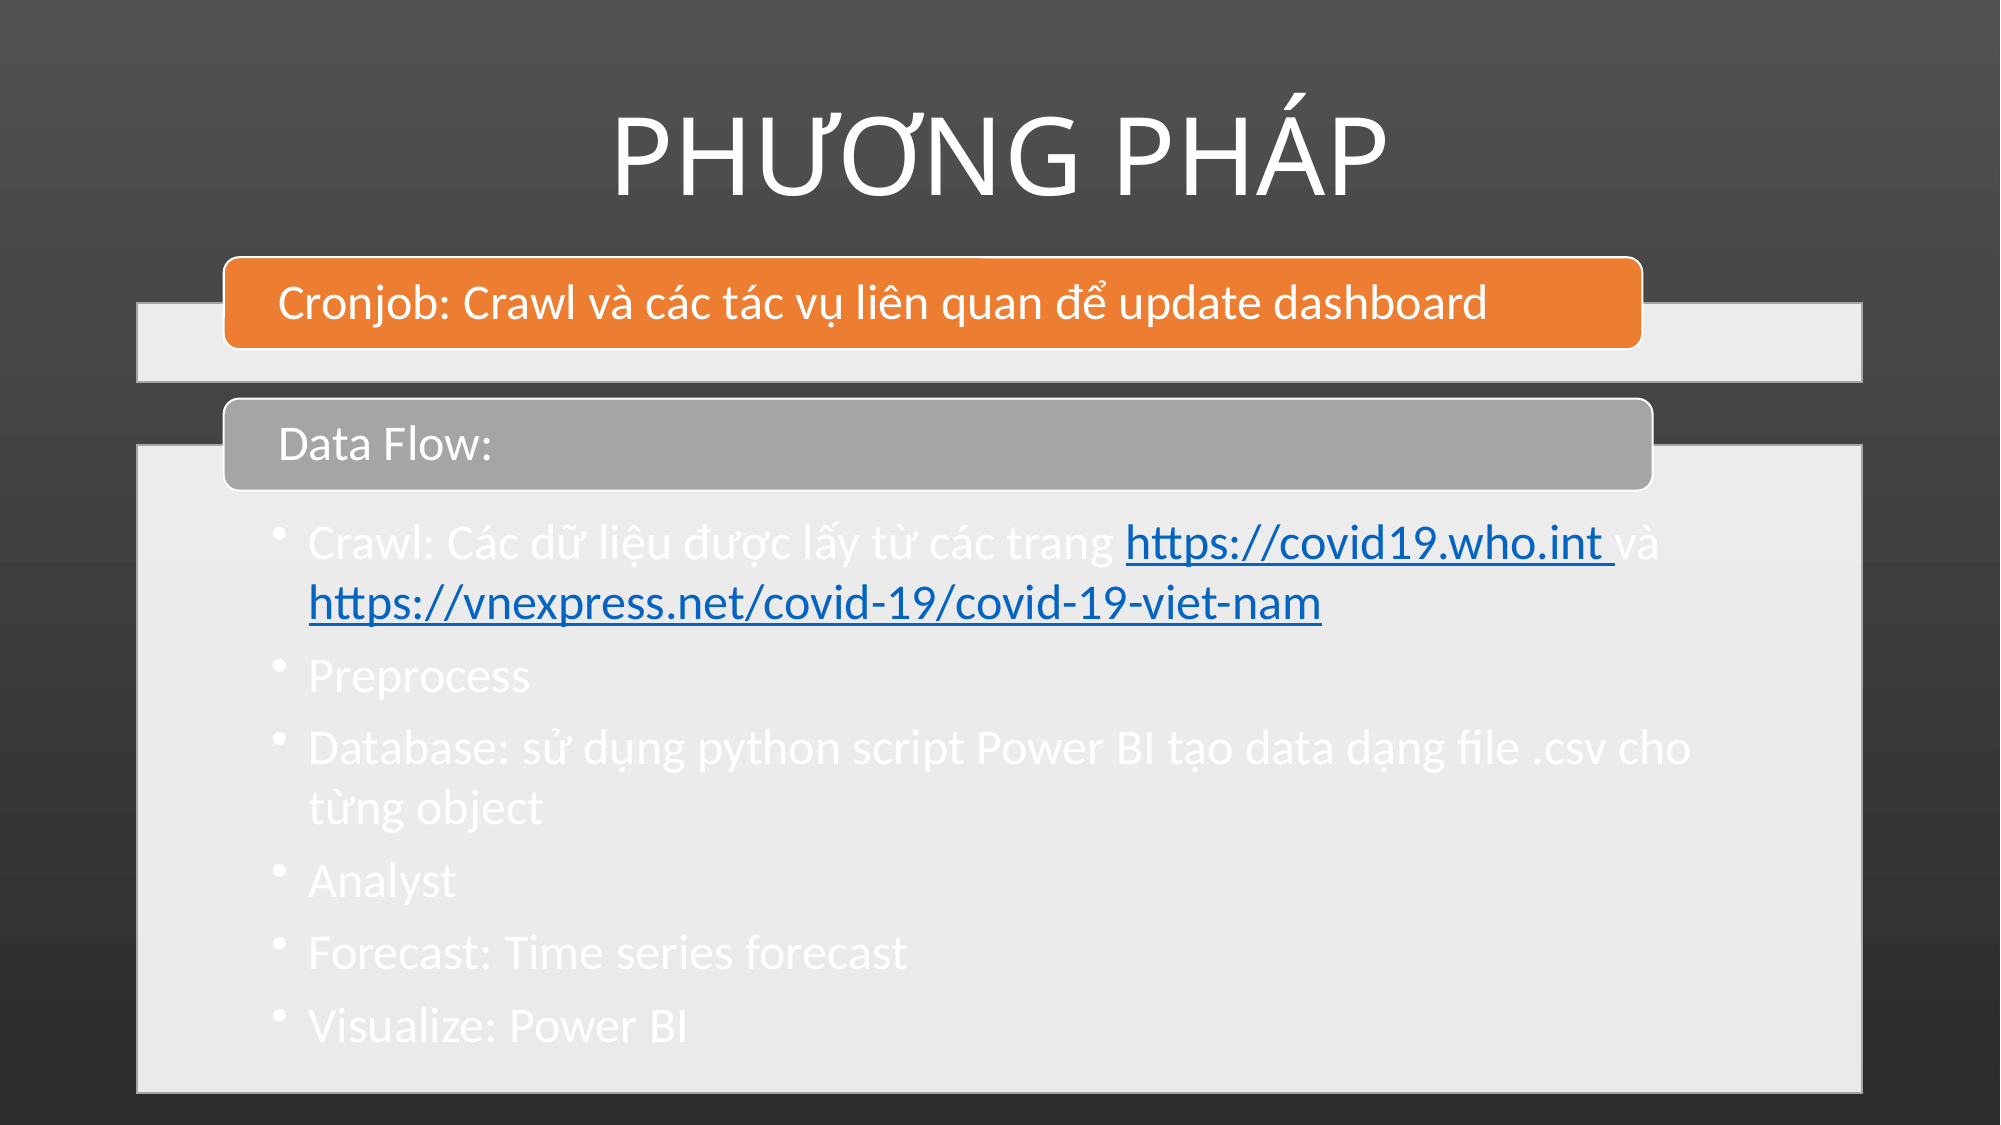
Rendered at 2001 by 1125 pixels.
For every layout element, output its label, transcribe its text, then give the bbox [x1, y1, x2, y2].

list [137, 252, 1863, 1097]
text_box [0, 0, 2000, 1125]
title PHƯƠNG PHÁP [137, 67, 1863, 252]
